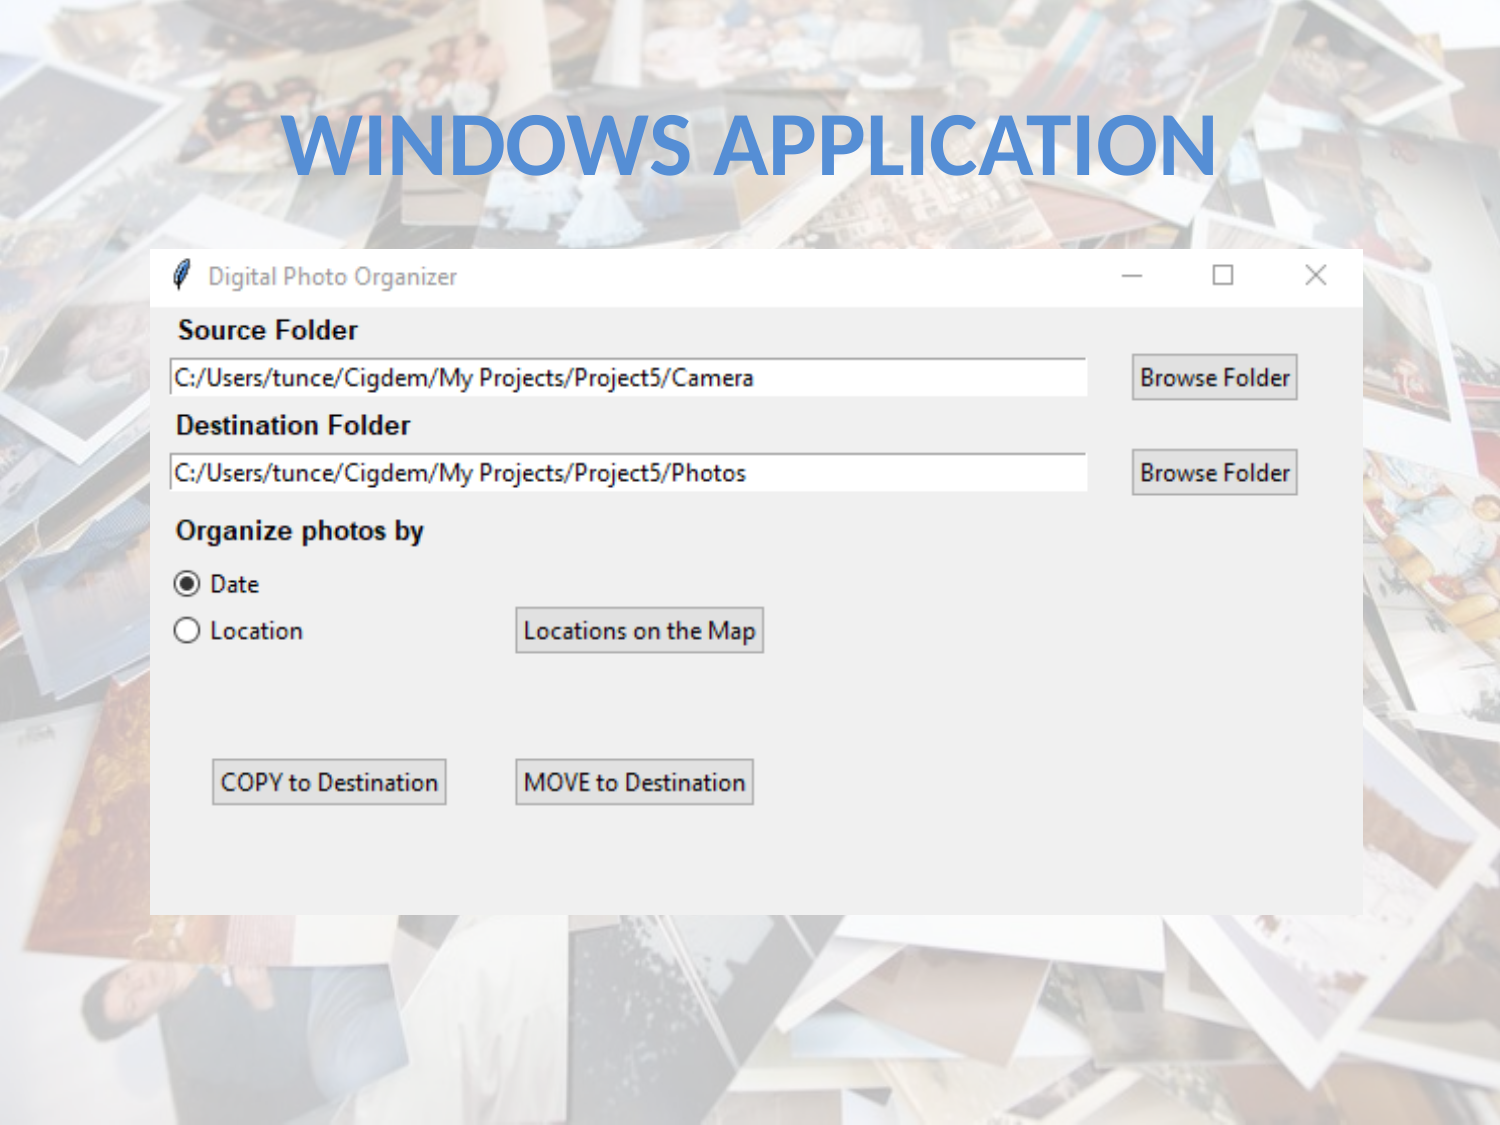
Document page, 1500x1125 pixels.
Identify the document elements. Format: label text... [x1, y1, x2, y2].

title WINDOWS APPLICATION [75, 45, 1425, 233]
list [149, 249, 1363, 915]
